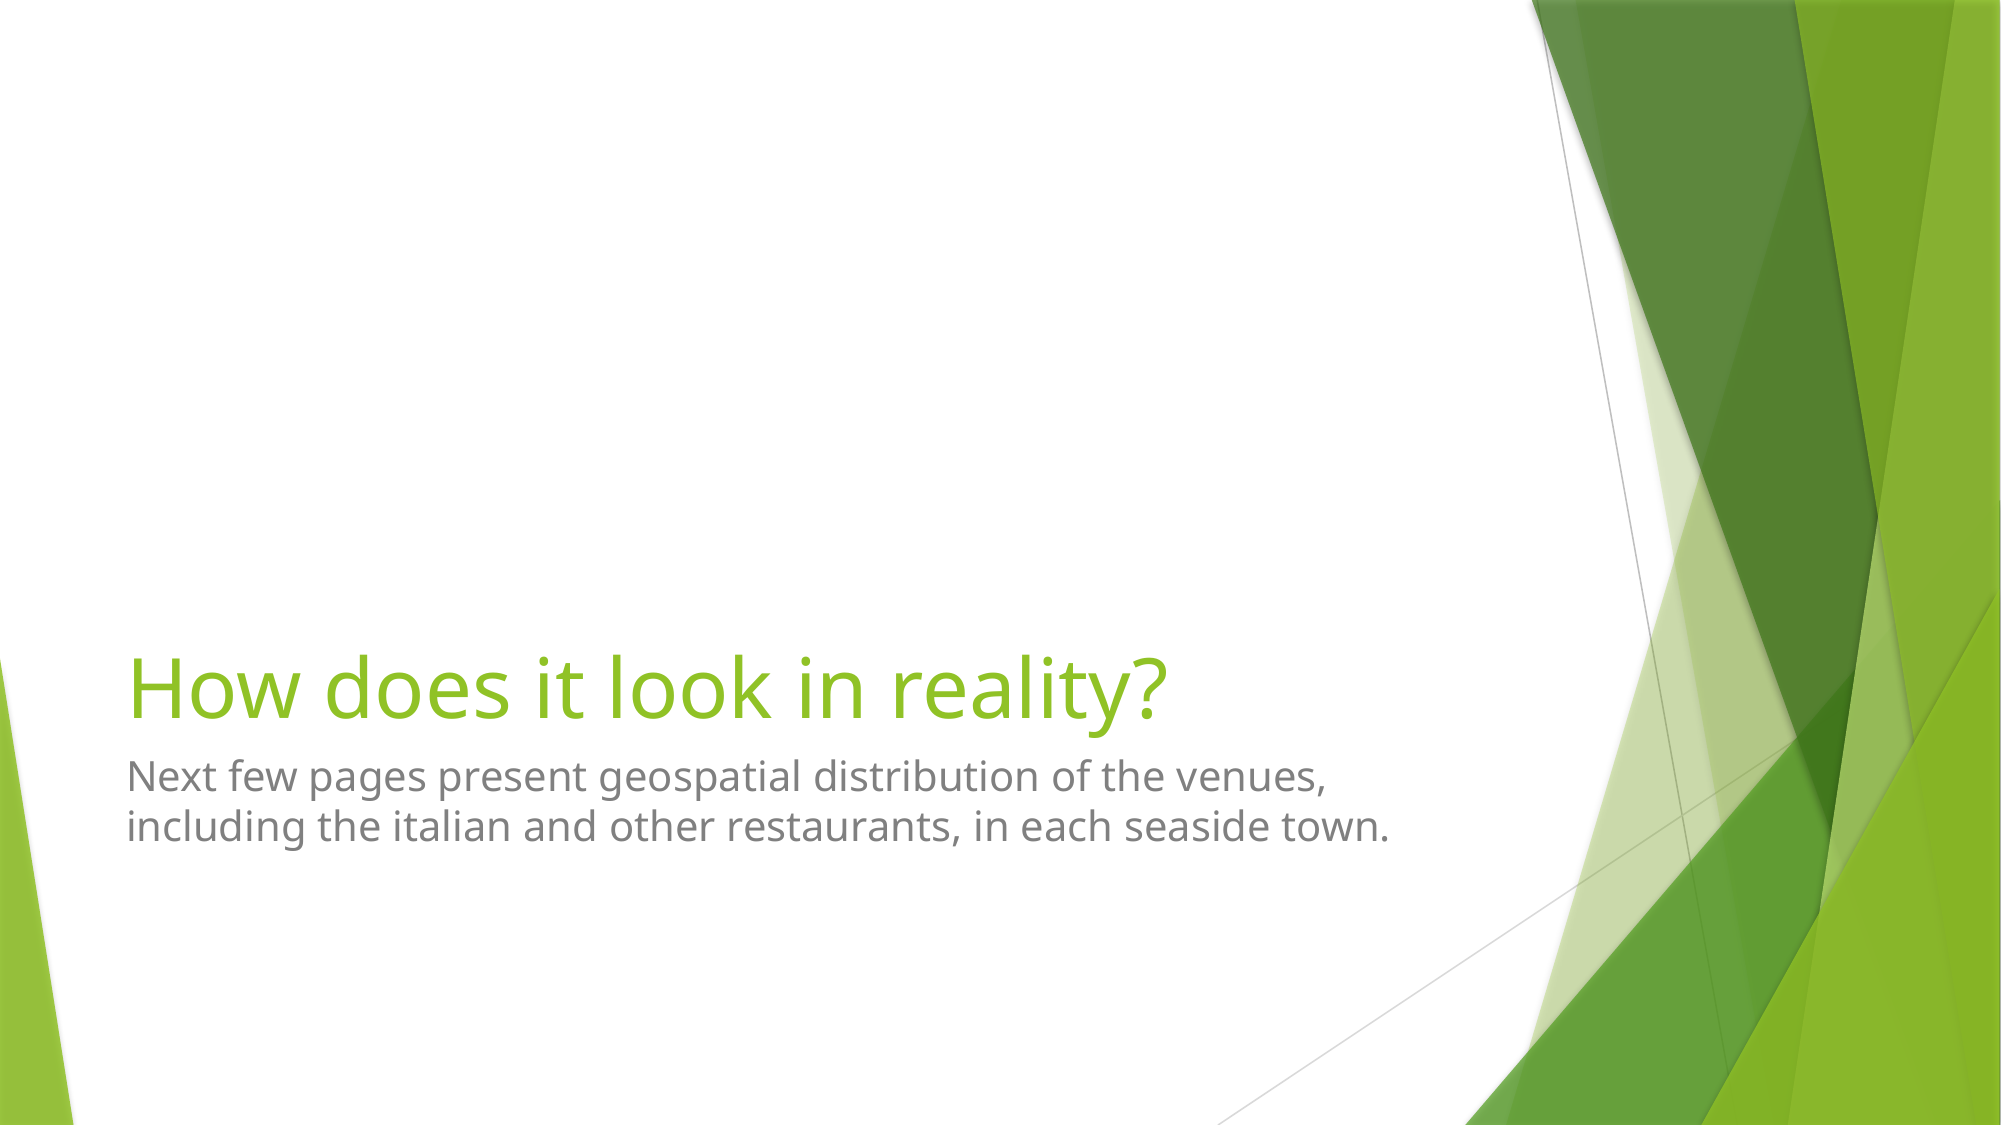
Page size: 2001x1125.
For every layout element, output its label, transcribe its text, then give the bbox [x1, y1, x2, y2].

list Next few pages present geospatial distribution of the venues, including the italian and other restaurants, in each seaside town. [111, 742, 1522, 884]
title How does it look in reality? [111, 443, 1522, 742]
